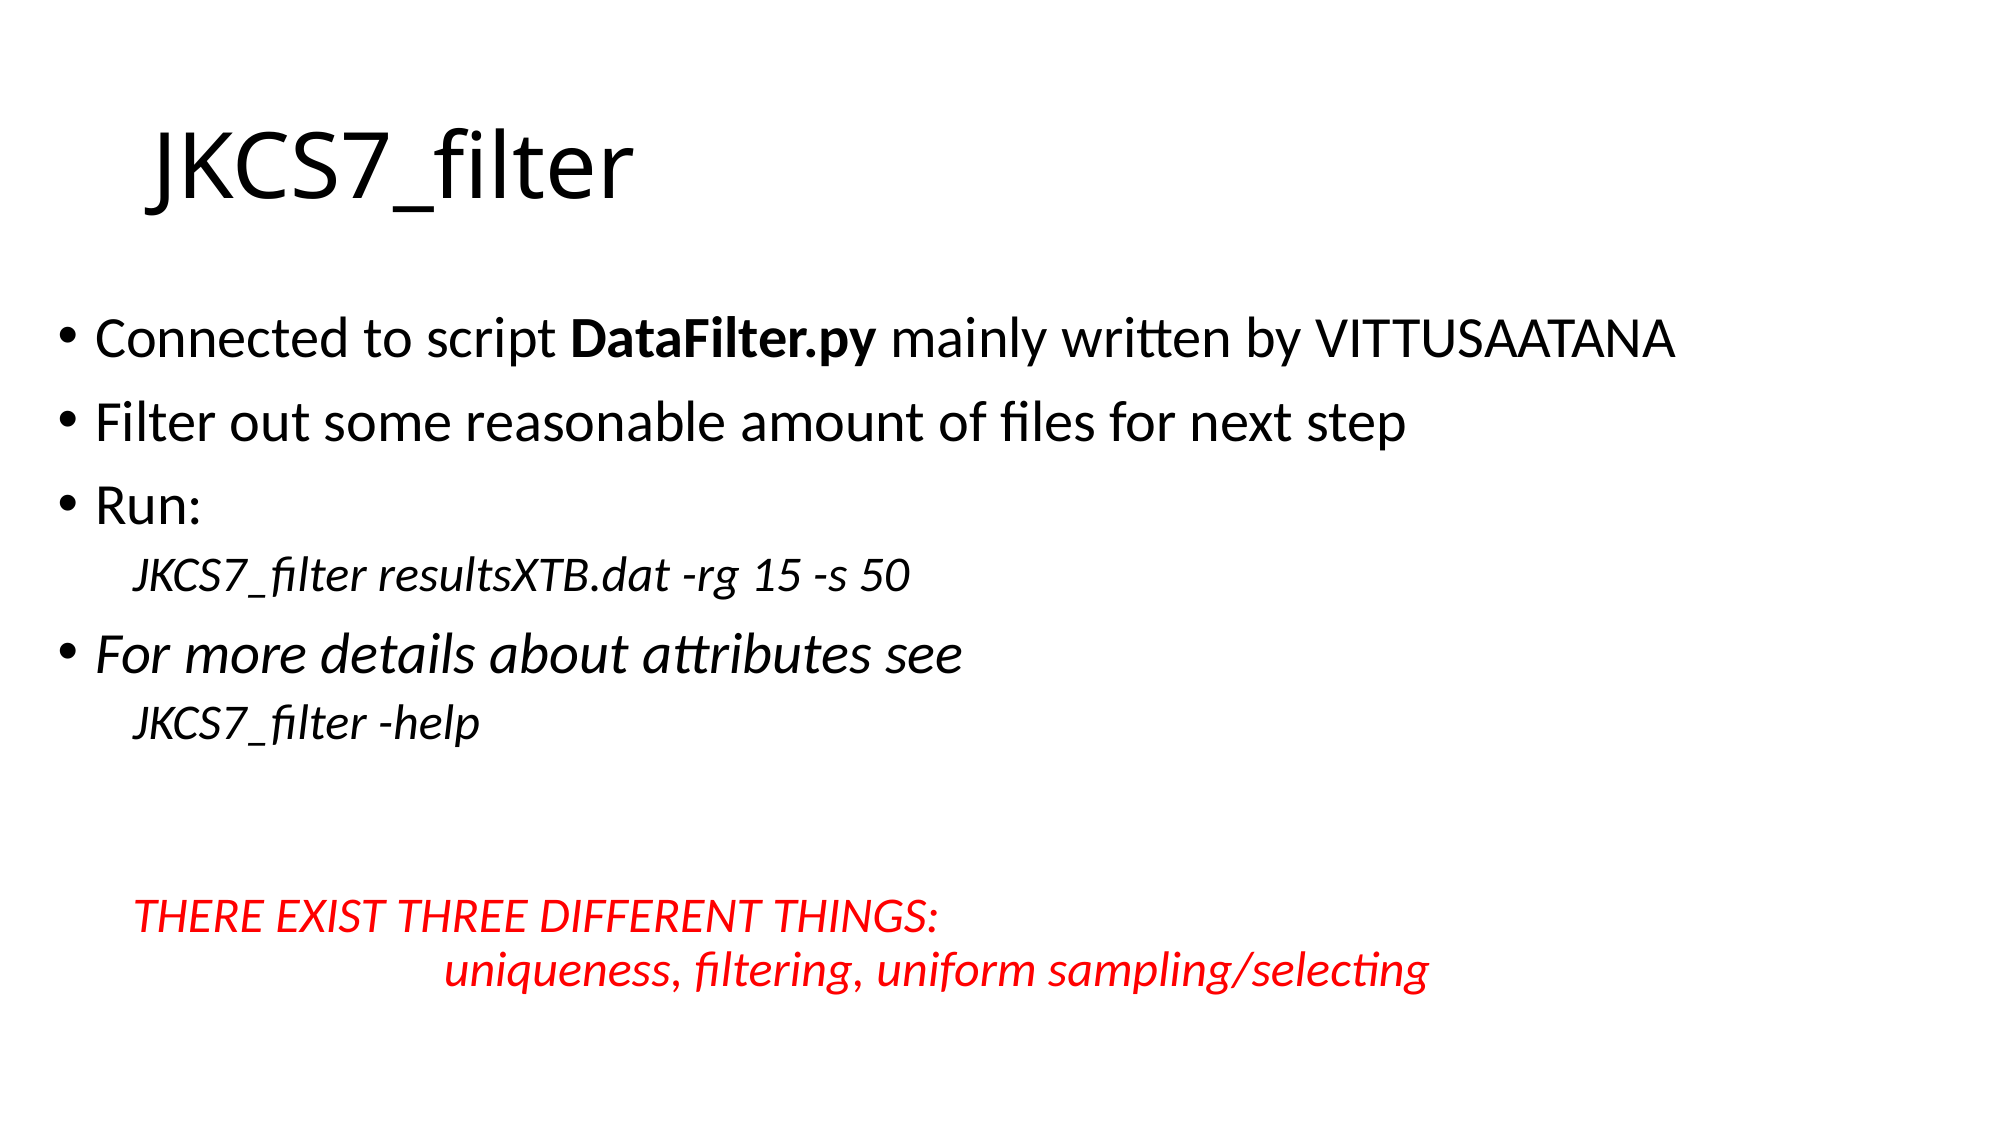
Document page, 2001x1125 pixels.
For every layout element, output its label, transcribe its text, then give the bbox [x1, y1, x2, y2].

title JKCS7_filter [137, 59, 1863, 278]
list Connected to script DataFilter.py mainly written by VITTUSAATANA Filter out some reasonable amount of files for next step Run: JKCS7_filter resultsXTB.dat -rg 15 -s 50 For more details about attributes see JKCS7_filter -help THERE EXIST THREE DIFFERENT THINGS: uniqueness, filtering, uniform sampling/selecting [42, 299, 1949, 1014]
